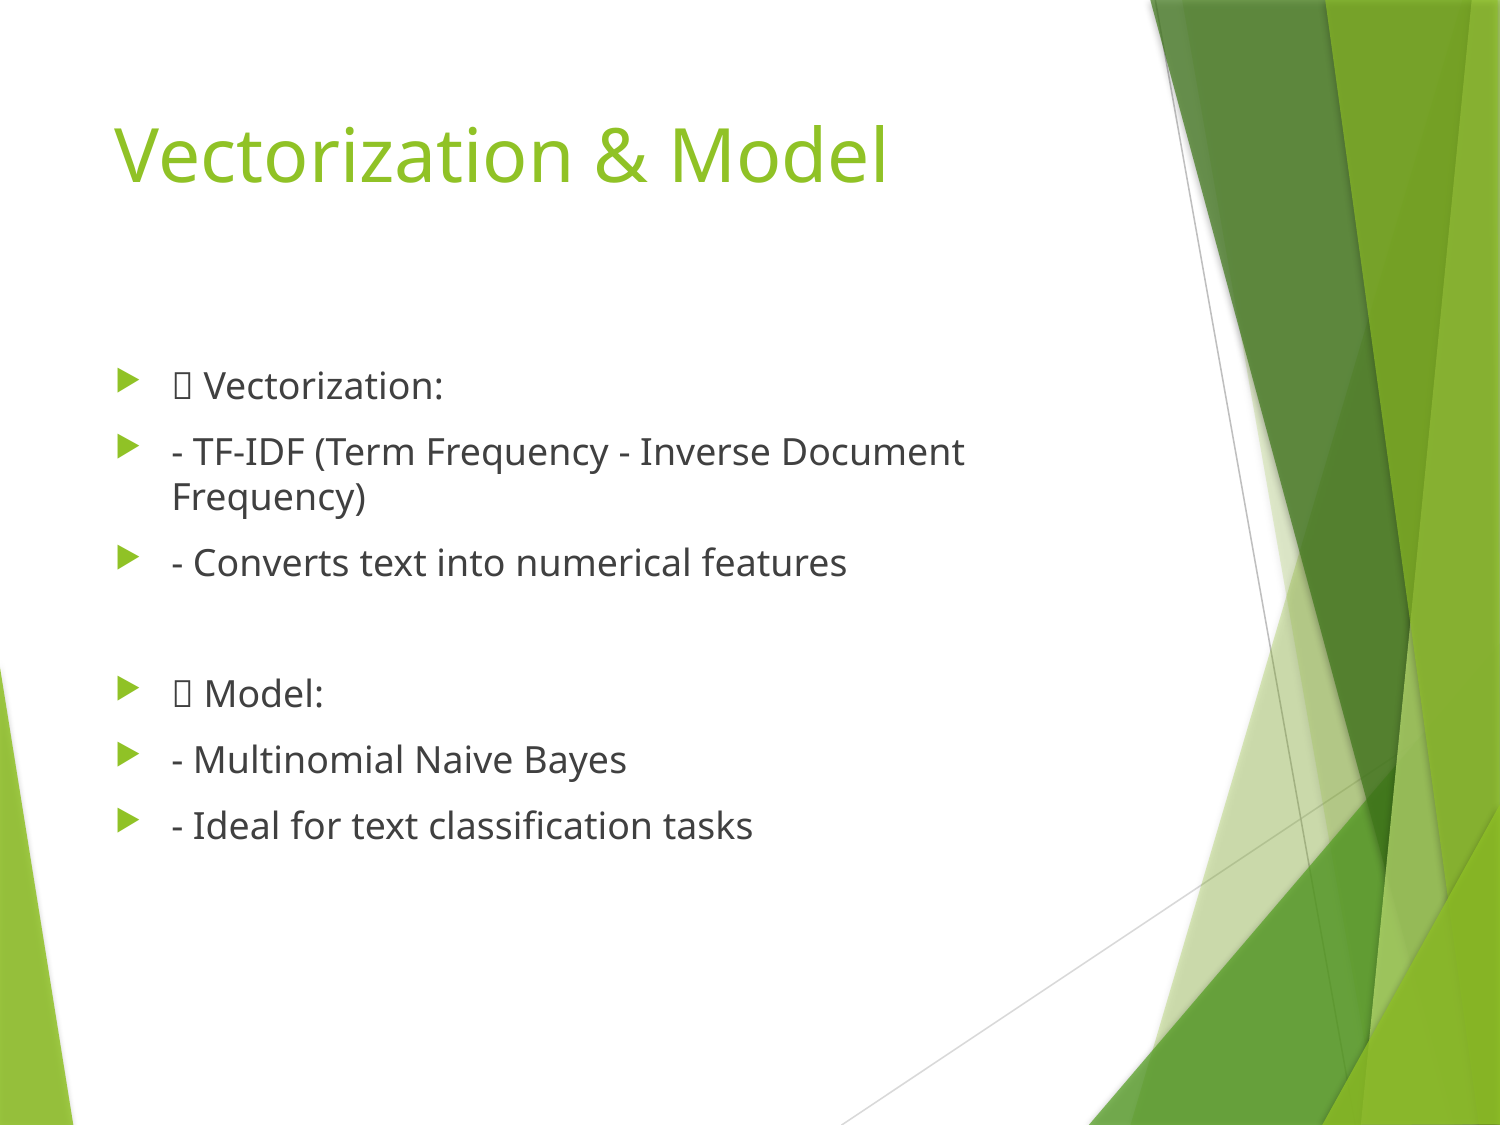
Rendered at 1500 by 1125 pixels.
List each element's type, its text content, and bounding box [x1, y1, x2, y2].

title Vectorization & Model [99, 99, 1142, 317]
list 📐 Vectorization: - TF-IDF (Term Frequency - Inverse Document Frequency) - Converts text into numerical features 🤖 Model: - Multinomial Naive Bayes - Ideal for text classification tasks [99, 354, 1142, 992]
